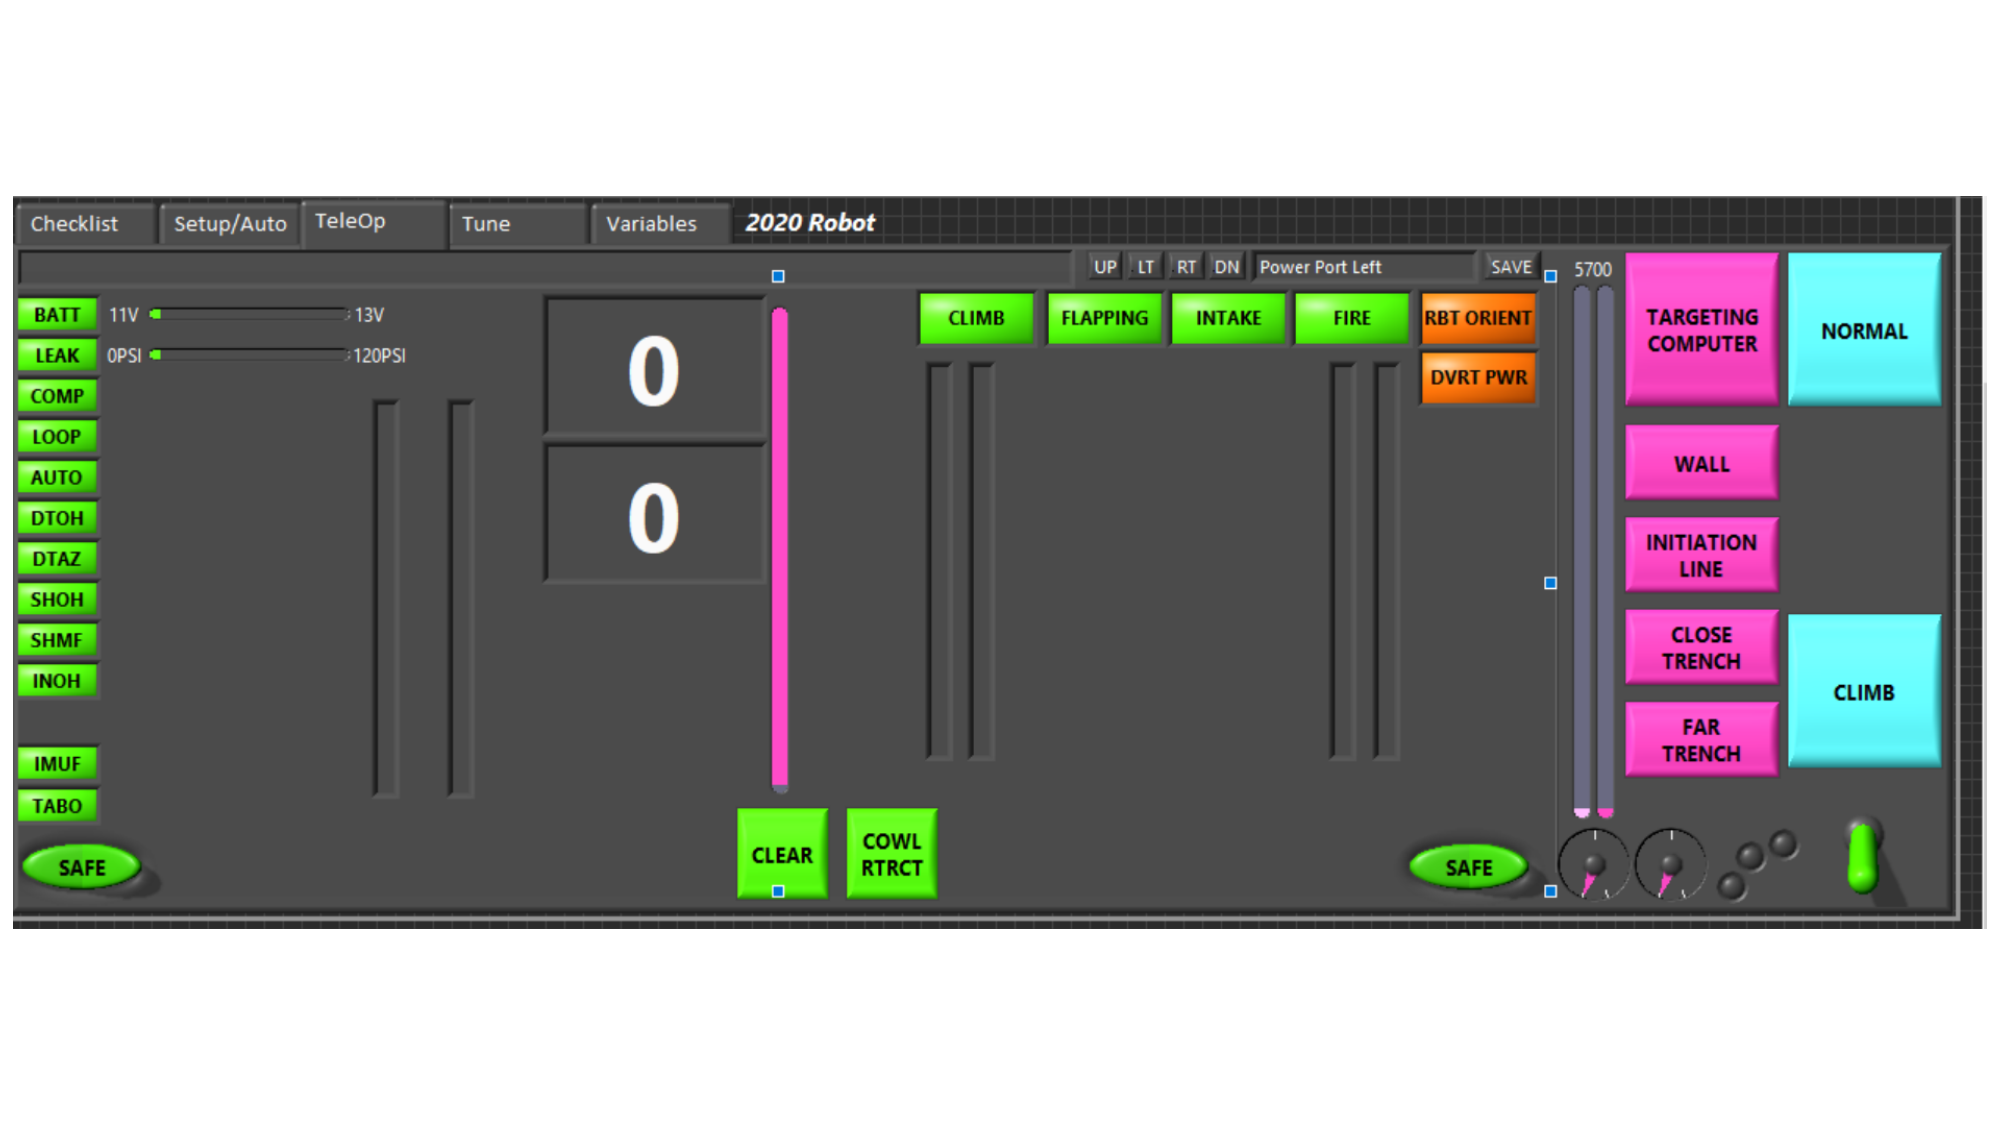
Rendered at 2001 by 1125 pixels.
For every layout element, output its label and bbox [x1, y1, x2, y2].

picture [13, 196, 1987, 929]
